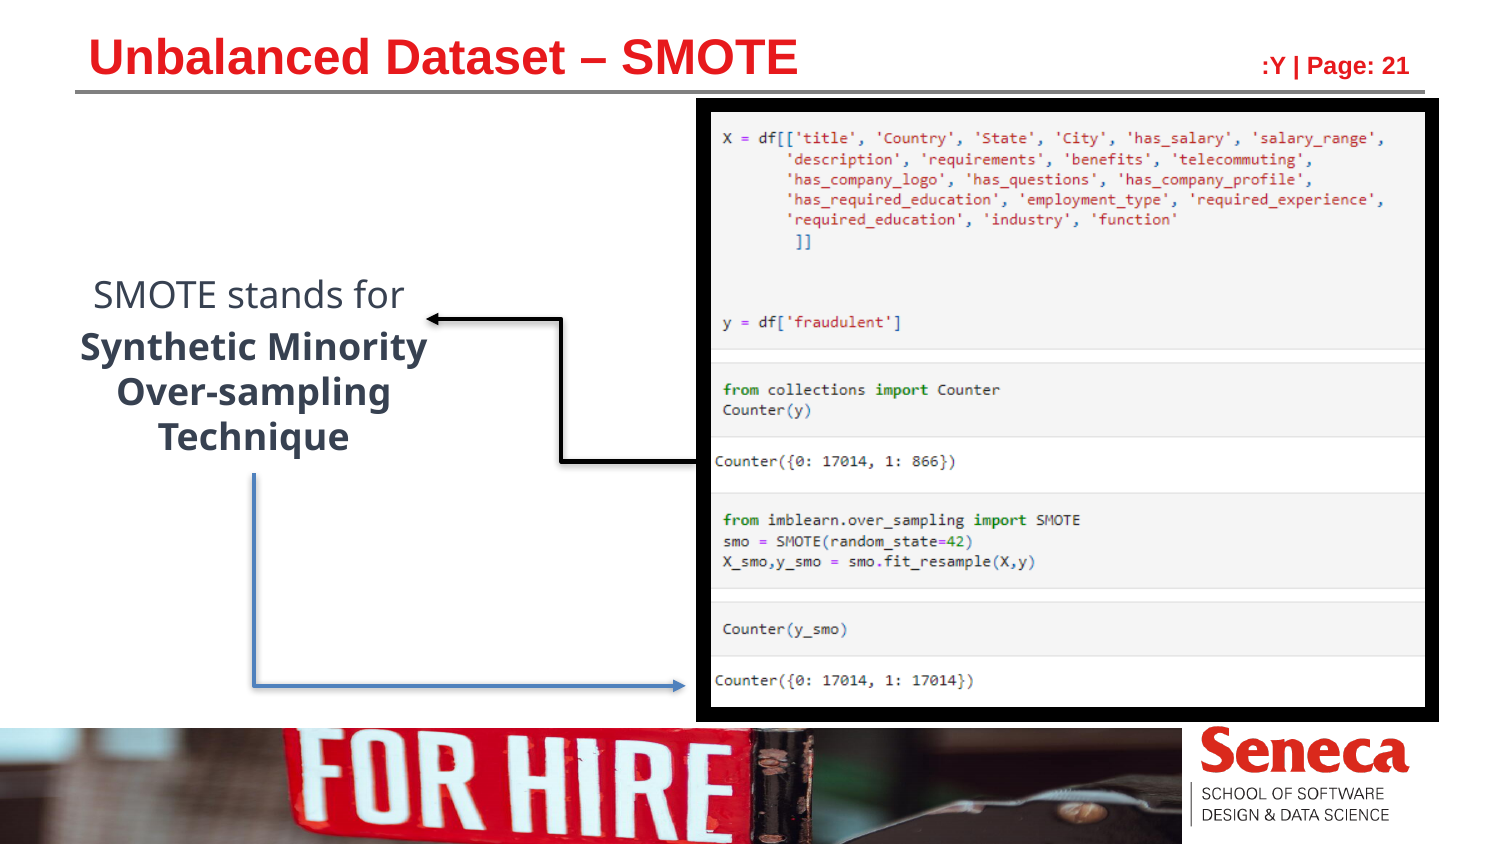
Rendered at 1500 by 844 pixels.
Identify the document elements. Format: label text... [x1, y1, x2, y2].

list SMOTE stands for Synthetic Minority Over-sampling Technique [25, 263, 483, 474]
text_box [425, 318, 697, 462]
title Unbalanced Dataset – SMOTE :Y | Page: 21 [75, 0, 1425, 92]
picture [710, 112, 1425, 708]
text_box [363, 363, 577, 796]
picture [0, 718, 1500, 844]
